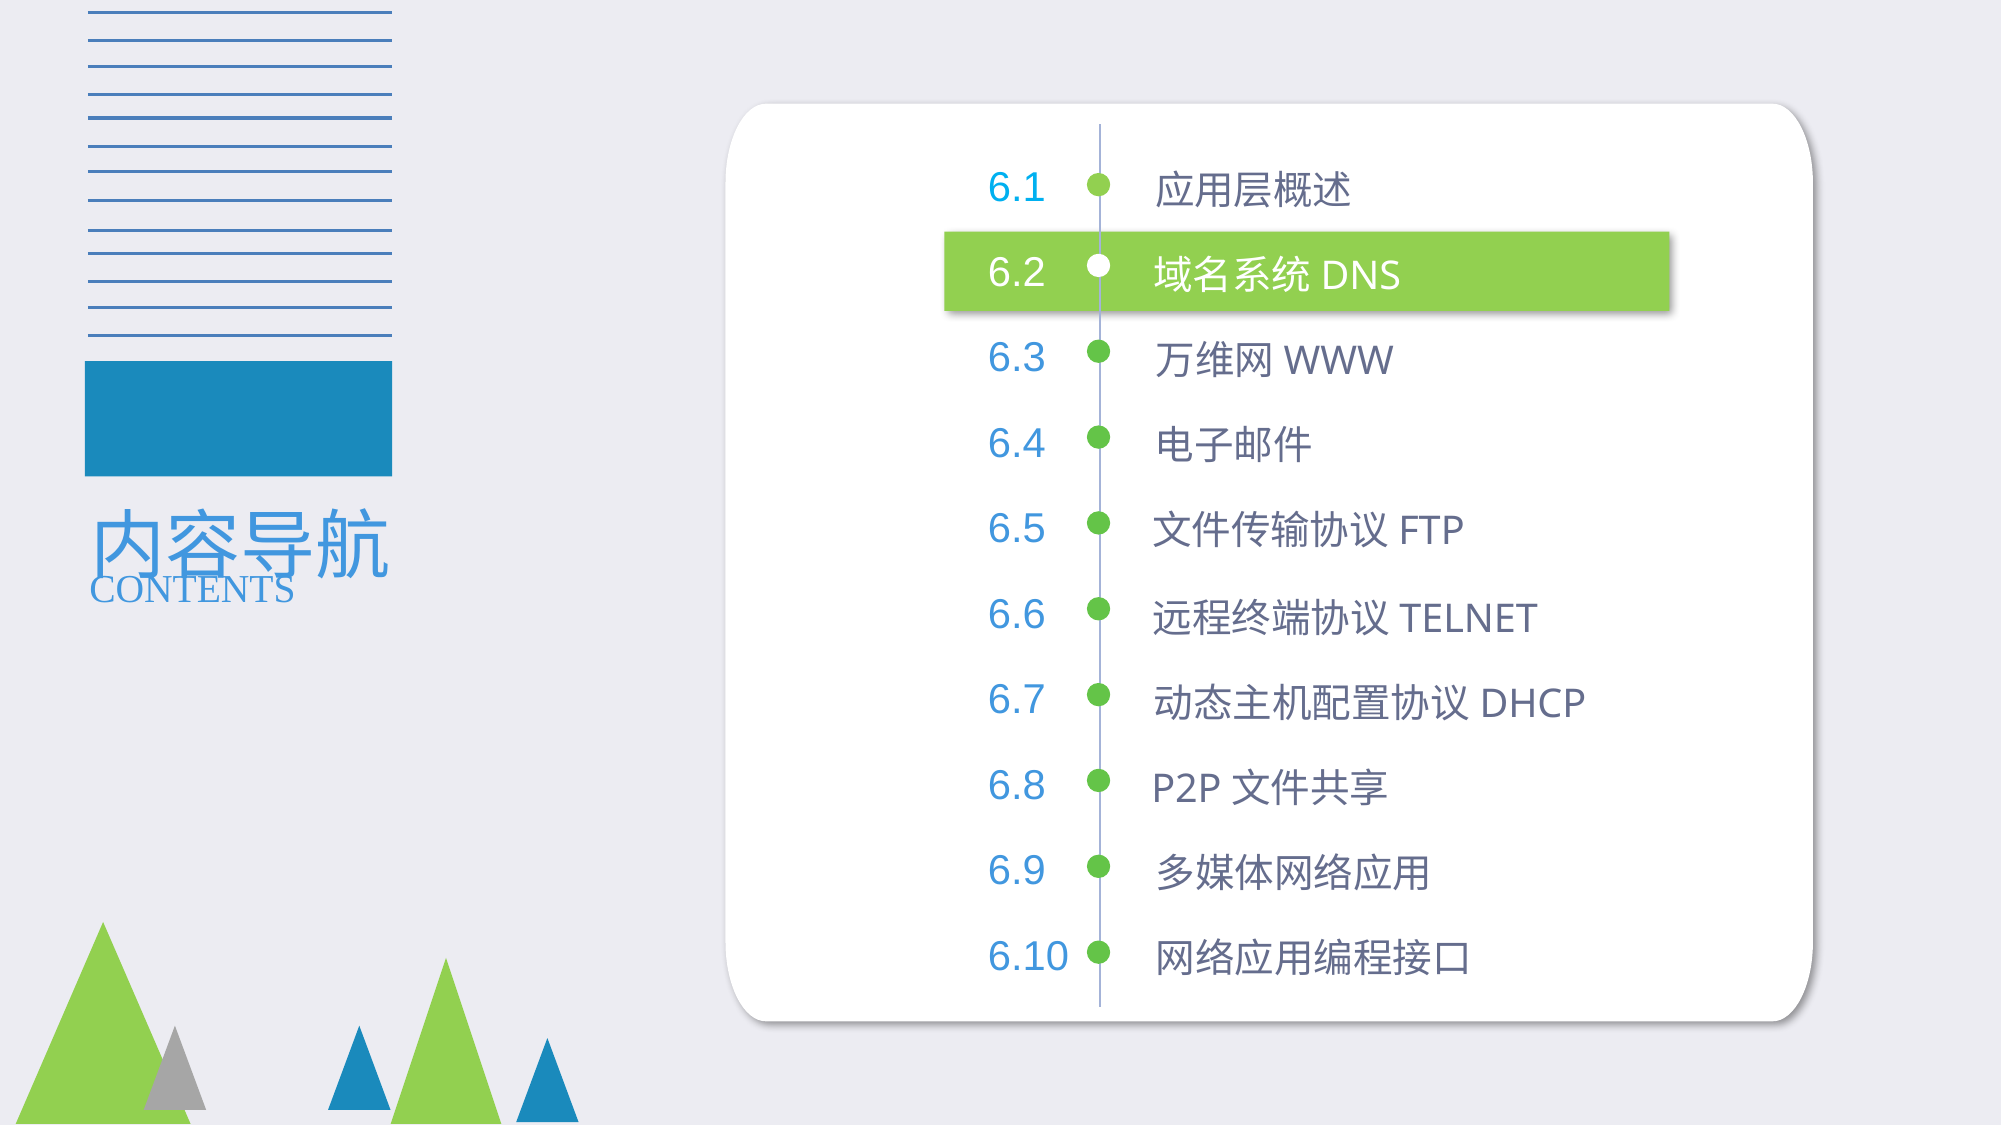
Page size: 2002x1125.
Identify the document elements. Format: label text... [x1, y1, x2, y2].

text_box [1084, 170, 1113, 199]
text_box [942, 230, 1099, 313]
text_box 域名系统DNS [1153, 247, 1401, 308]
text_box [1084, 595, 1113, 623]
text_box P2P文件共享 [1151, 760, 1390, 821]
text_box [83, 359, 394, 478]
text_box 网络应用编程接口 [1155, 930, 1473, 991]
text_box [514, 1035, 581, 1125]
text_box CONTENTS [89, 577, 393, 621]
text_box 6.2 [987, 244, 1047, 305]
text_box [723, 101, 1816, 1024]
text_box [1084, 766, 1113, 795]
text_box 6.8 [987, 757, 1047, 818]
text_box 6.5 [987, 501, 1047, 562]
text_box [13, 919, 193, 1125]
text_box 应用层概述 [1155, 162, 1353, 223]
text_box 电子邮件 [1154, 417, 1314, 478]
text_box [1084, 423, 1113, 451]
text_box [1084, 680, 1113, 709]
text_box 文件传输协议FTP [1151, 502, 1465, 563]
text_box [1084, 337, 1113, 365]
text_box 万维网WWW [1155, 332, 1395, 393]
text_box [326, 1023, 393, 1112]
text_box 动态主机配置协议DHCP [1154, 675, 1587, 736]
text_box [1084, 509, 1113, 537]
text_box 6.1 [987, 159, 1047, 220]
text_box 6.6 [987, 586, 1047, 647]
text_box [1100, 230, 1672, 313]
text_box 远程终端协议TELNET [1152, 590, 1539, 651]
text_box 6.3 [987, 330, 1047, 391]
text_box 6.9 [987, 843, 1047, 904]
text_box 6.10 [987, 928, 1070, 989]
text_box 内容导航 [90, 478, 391, 577]
text_box 多媒体网络应用 [1155, 845, 1433, 906]
text_box 6.4 [987, 415, 1047, 476]
text_box [1084, 852, 1113, 881]
text_box [388, 955, 504, 1125]
text_box [141, 1023, 209, 1112]
text_box [1084, 251, 1113, 280]
text_box 6.7 [987, 672, 1047, 733]
text_box [1084, 938, 1113, 966]
